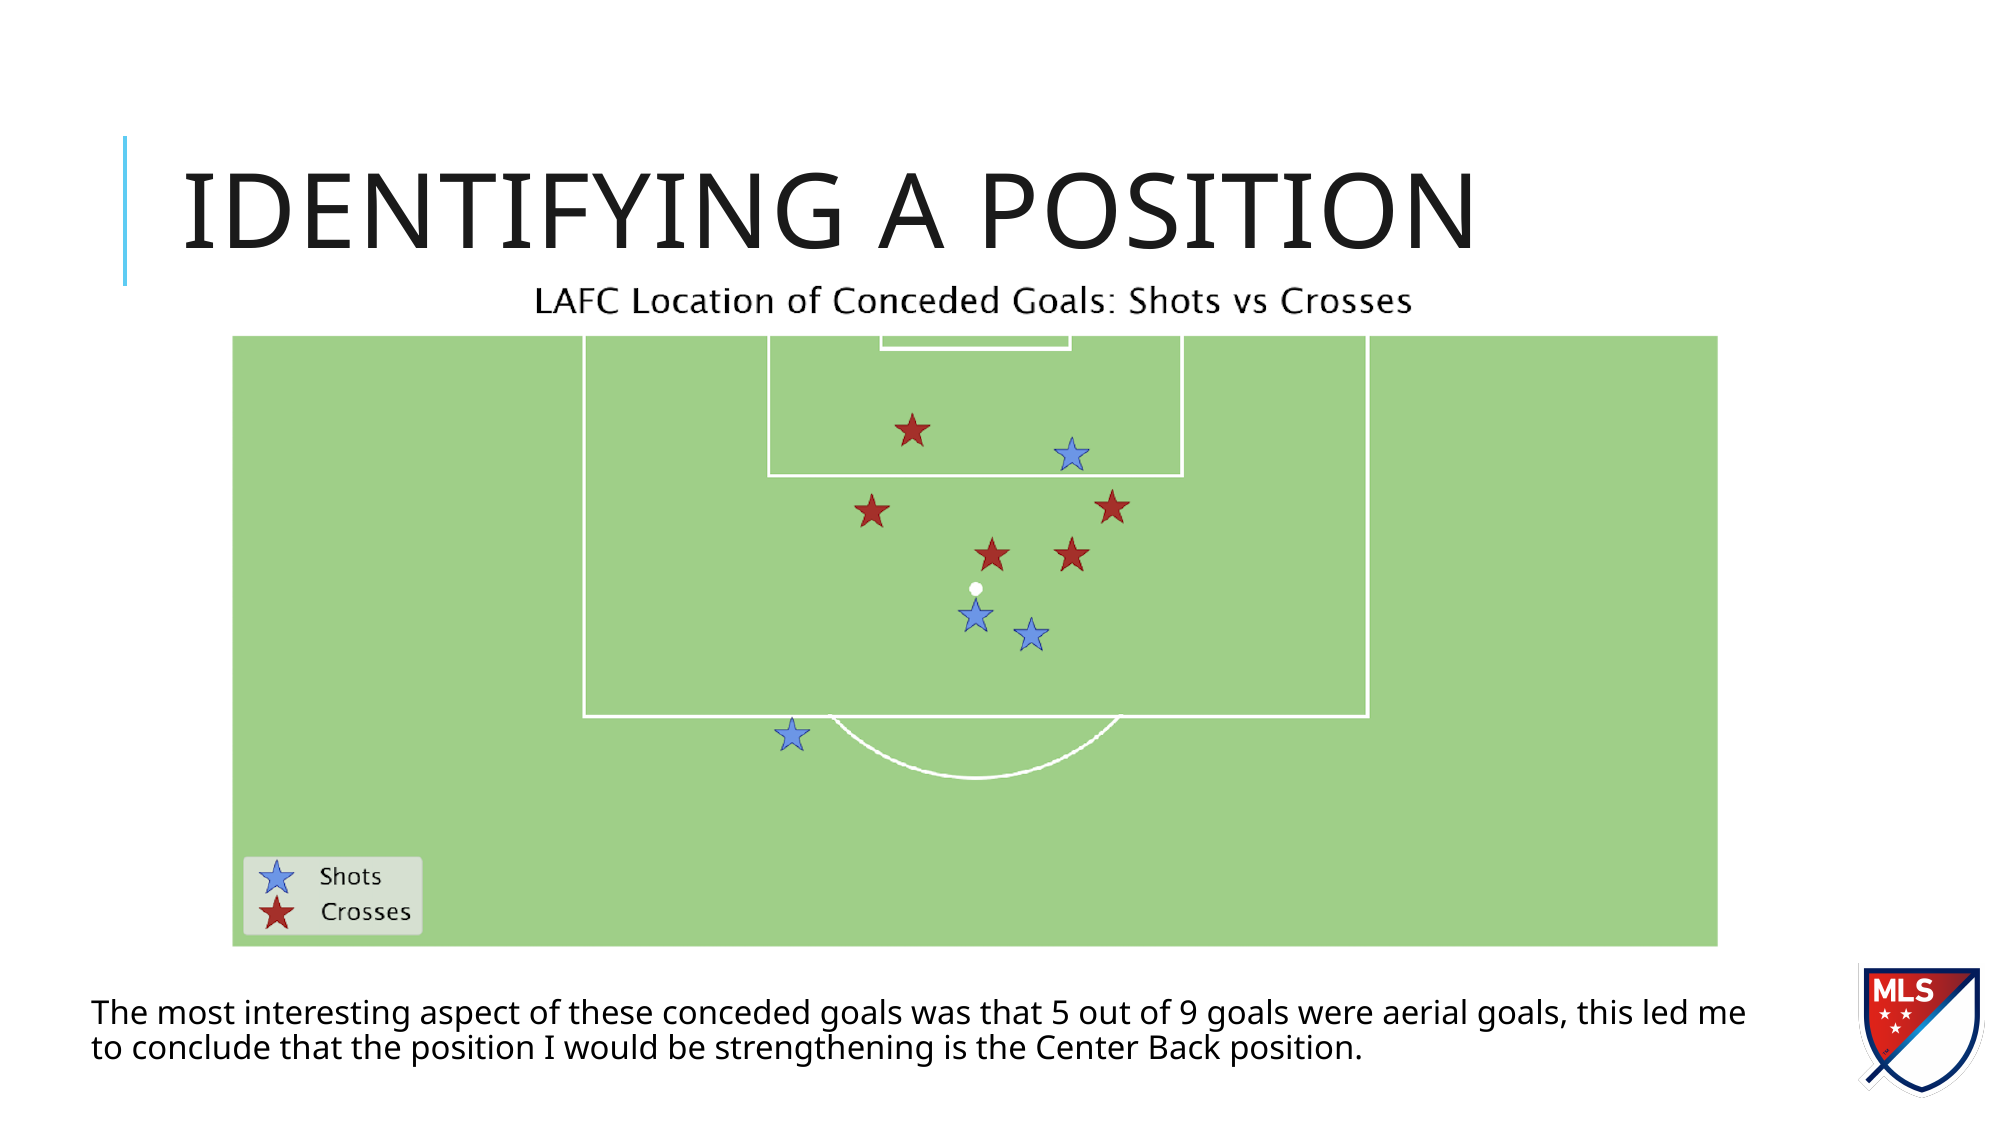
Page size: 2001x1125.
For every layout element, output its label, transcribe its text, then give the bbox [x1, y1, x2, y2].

title Identifying a position [168, 96, 1763, 342]
picture [1857, 963, 1985, 1098]
picture [212, 260, 1742, 965]
list The most interesting aspect of these conceded goals was that 5 out of 9 goals were aerial goals, this led me to conclude that the position I would be strengthening is the Center Back position. [68, 375, 1793, 1078]
